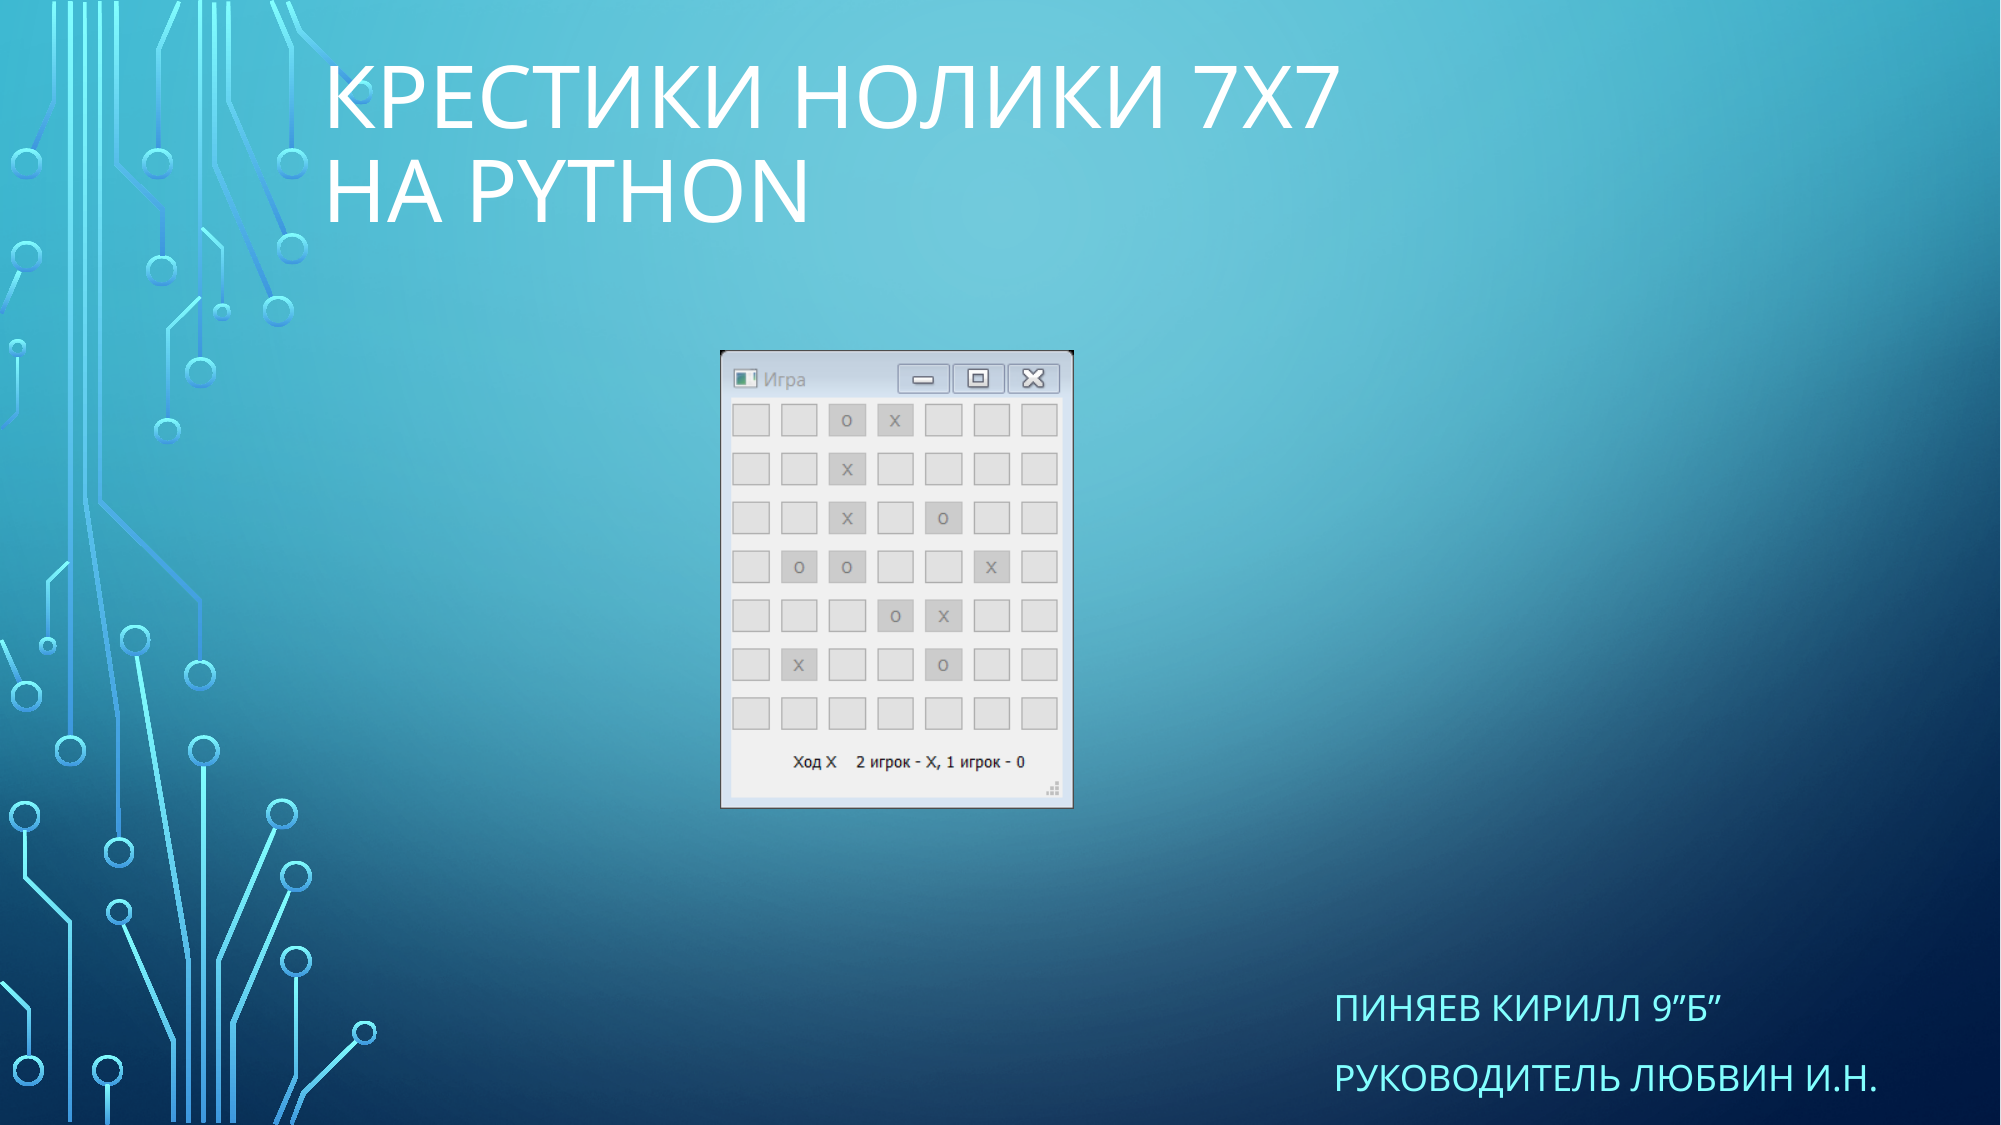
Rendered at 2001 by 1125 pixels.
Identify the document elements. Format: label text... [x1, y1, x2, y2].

subtitle Пиняев Кирилл 9”Б” Руководитель Любвин И.Н. [1318, 968, 1990, 1108]
title Крестики нолики 7X7 На python [307, 44, 1750, 249]
picture [719, 350, 1075, 809]
